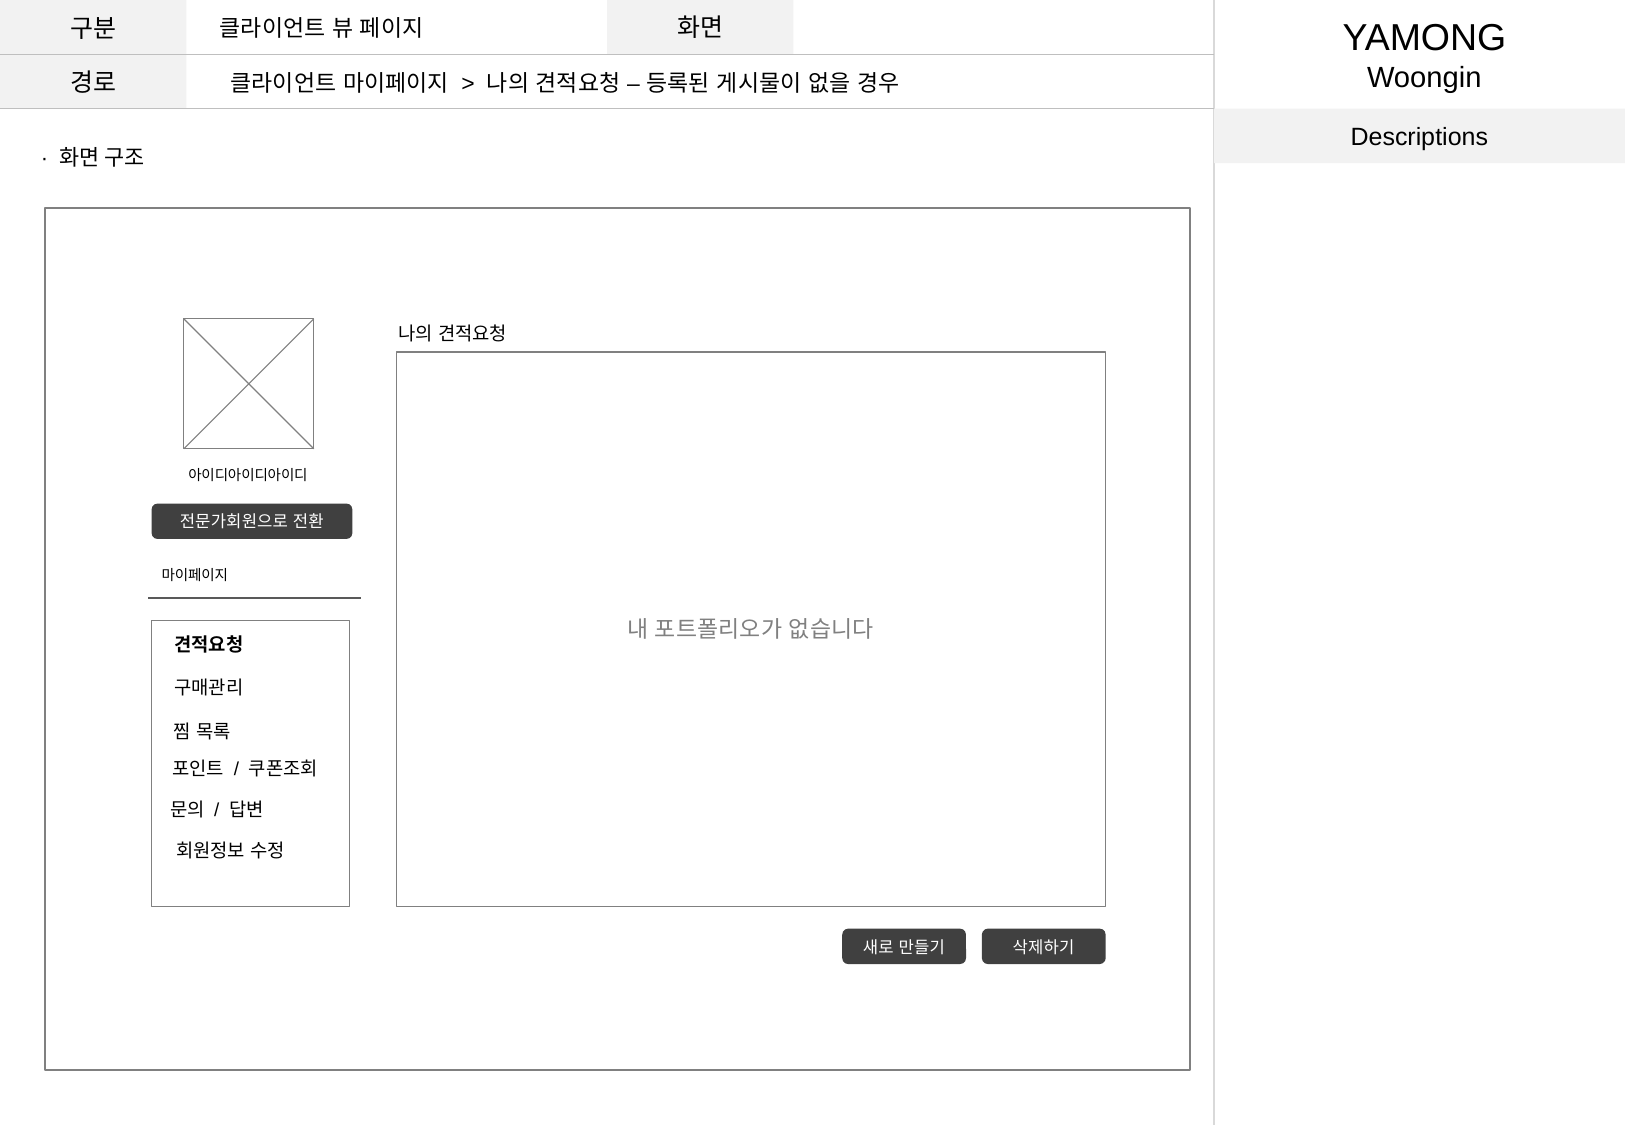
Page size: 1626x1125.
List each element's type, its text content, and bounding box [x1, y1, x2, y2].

text_box 회원정보 수정 [161, 831, 300, 869]
text_box 클라이언트 마이페이지 > 나의 견적요청 – 등록된 게시물이 없을 경우 [215, 62, 915, 103]
text_box 찜 목록 [158, 712, 246, 750]
text_box 아이디아이디아이디 [173, 458, 373, 536]
text_box [43, 206, 1192, 1072]
text_box [394, 350, 1107, 908]
text_box 포인트 / 쿠폰조회 [157, 749, 333, 787]
text_box 구매관리 [159, 667, 259, 706]
text_box 삭제하기 [979, 926, 1108, 967]
text_box 문의 / 답변 [155, 790, 279, 828]
text_box Descriptions [1217, 107, 1625, 165]
text_box 클라이언트 뷰 페이지 [204, 5, 439, 48]
text_box 견적요청 [159, 625, 259, 663]
text_box 구분 [0, 0, 188, 52]
text_box 화면 [605, 0, 796, 54]
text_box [183, 318, 315, 449]
text_box YAMONG Woongin [1327, 5, 1522, 101]
text_box 경로 [0, 60, 188, 108]
text_box 새로 만들기 [840, 926, 969, 967]
text_box · 화면 구조 [26, 135, 161, 177]
text_box 내 포트폴리오가 없습니다 [612, 607, 890, 650]
text_box 마이페이지 [146, 558, 243, 591]
text_box 전문가회원으로 전환 [149, 501, 355, 542]
text_box [150, 619, 351, 908]
text_box 나의 견적요청 [383, 314, 522, 352]
